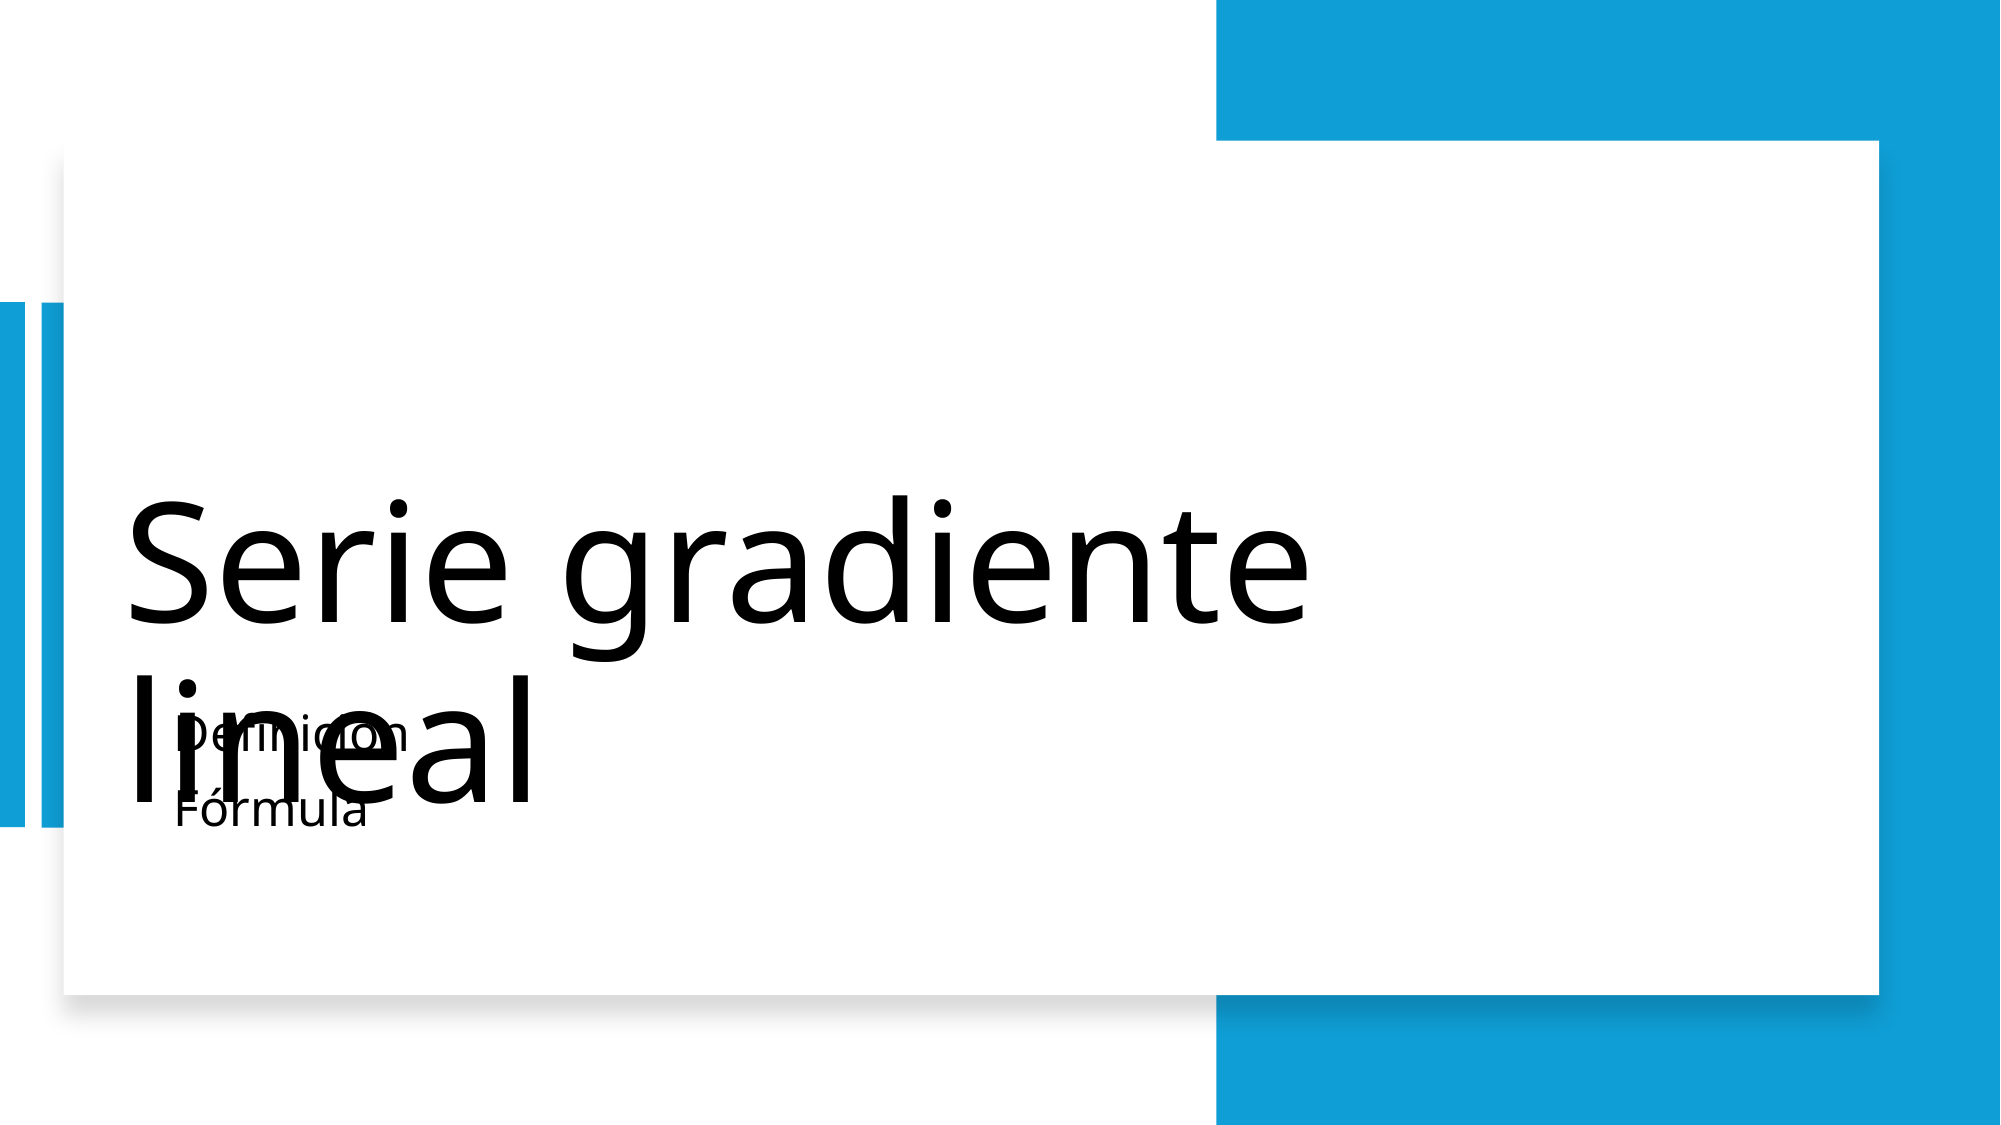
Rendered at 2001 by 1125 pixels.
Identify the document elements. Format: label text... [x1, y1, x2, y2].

text_box [40, 301, 53, 829]
title Serie gradiente lineal [108, 470, 1734, 896]
text_box [62, 139, 1881, 997]
list Definición Fórmula [158, 700, 1785, 912]
text_box [0, 301, 27, 829]
text_box [0, 0, 1215, 1125]
text_box [1215, 0, 2000, 1125]
